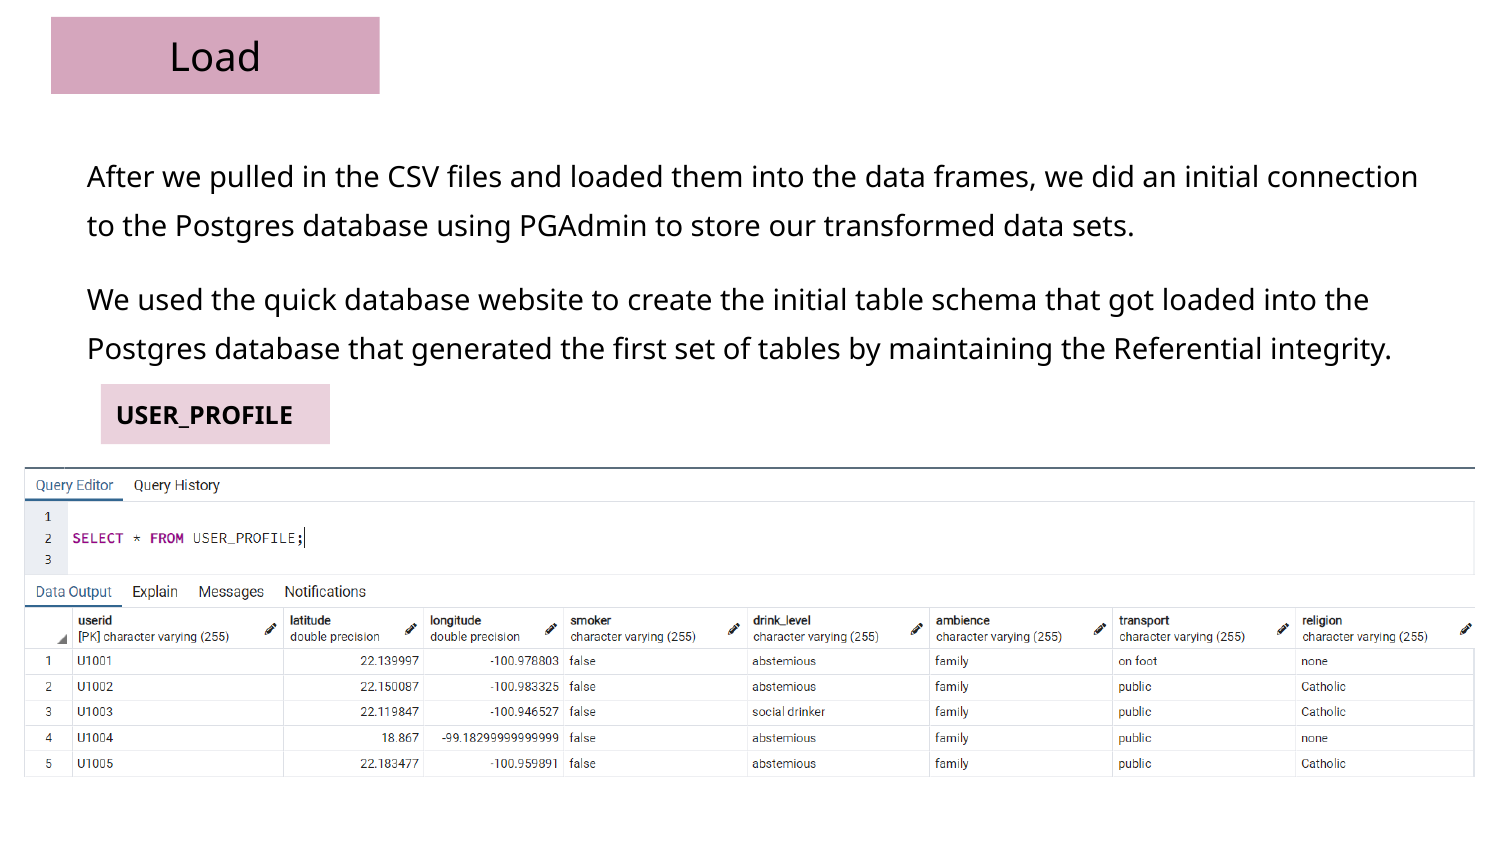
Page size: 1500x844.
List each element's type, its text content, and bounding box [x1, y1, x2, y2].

picture [24, 466, 1476, 778]
title Load [51, 16, 380, 94]
text_box USER_PROFILE [100, 384, 330, 445]
text_box After we pulled in the CSV files and loaded them into the data frames, we did an initial connection to the Postgres database using PGAdmin to store our transformed data sets. We used the quick database website to create the initial table schema that got loaded into the Postgres database that generated the first set of tables by maintaining the Referential integrity. [71, 129, 1449, 349]
